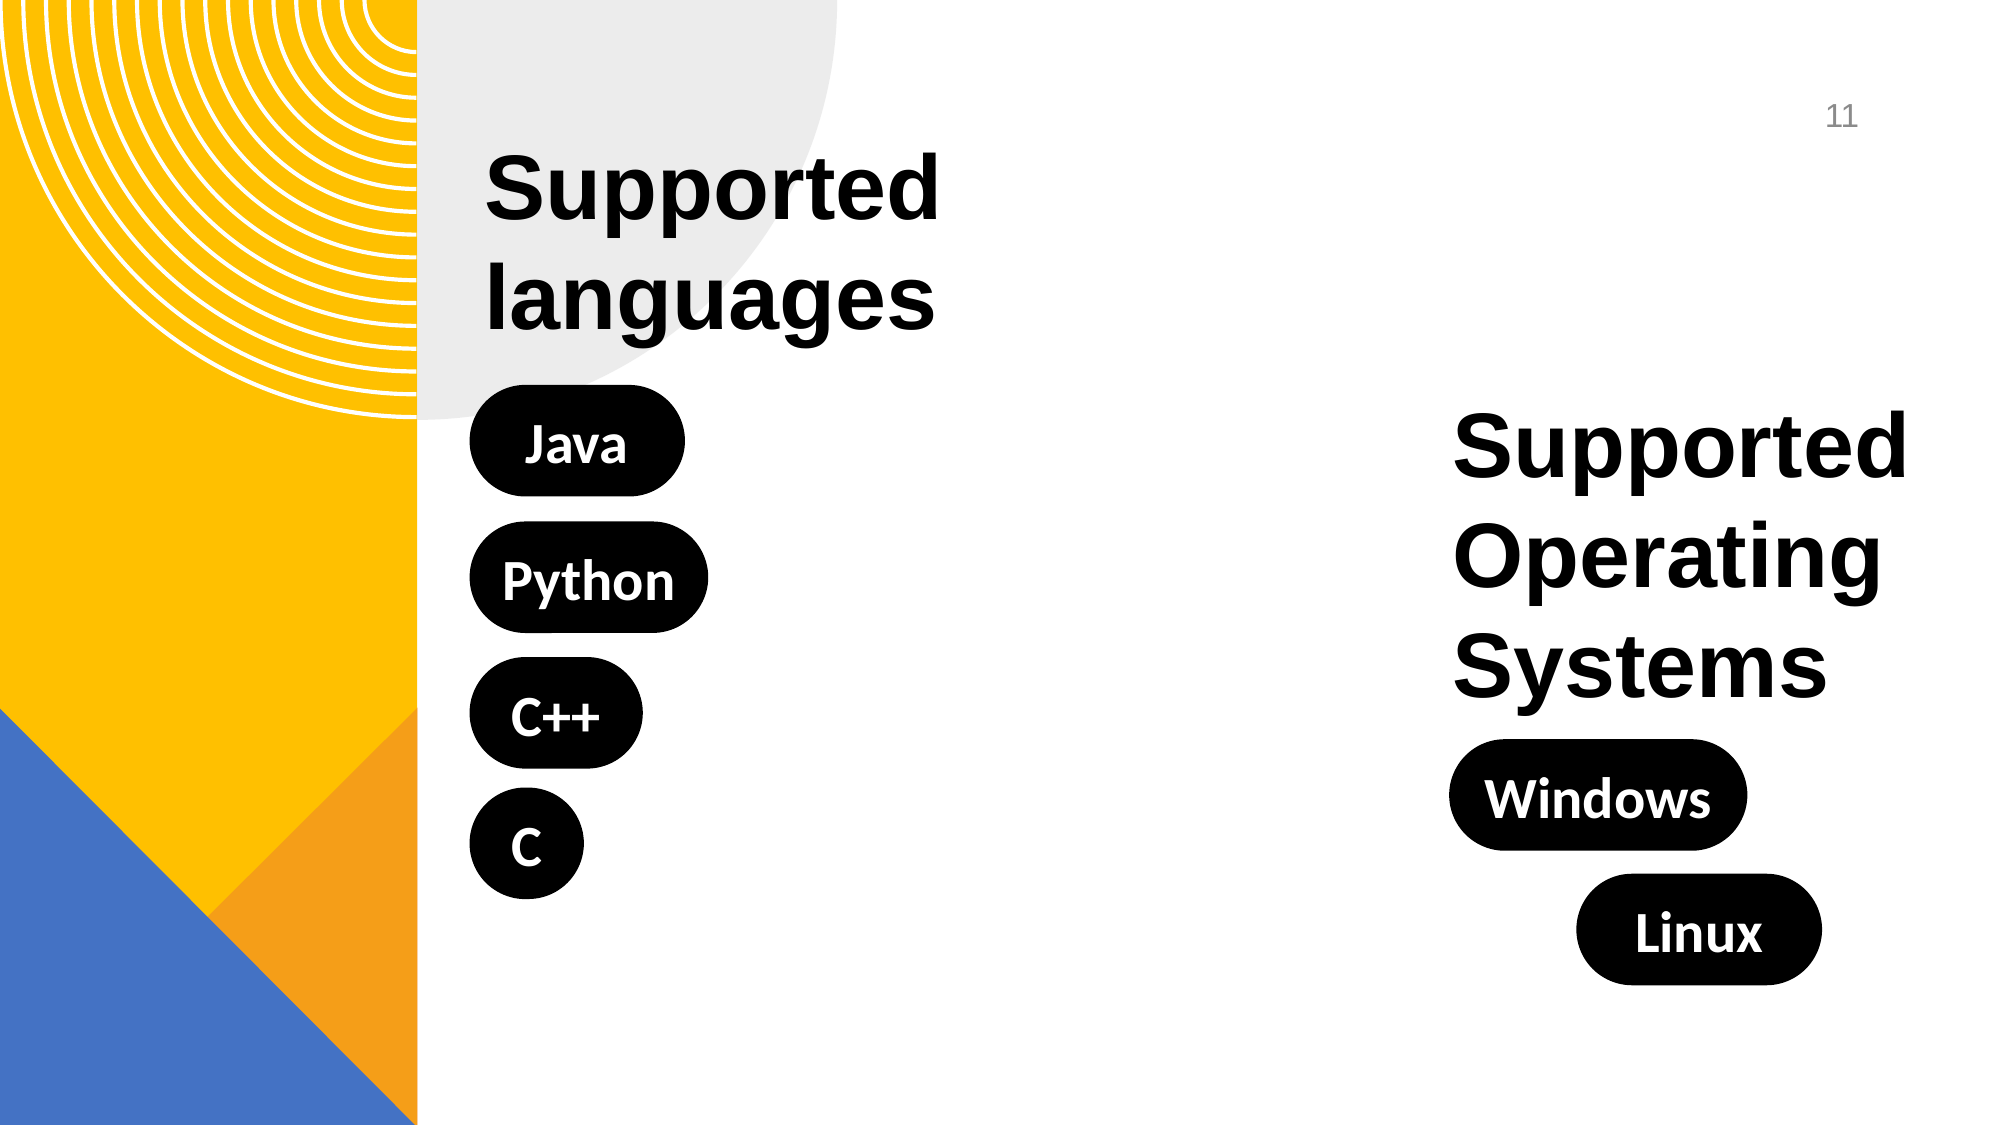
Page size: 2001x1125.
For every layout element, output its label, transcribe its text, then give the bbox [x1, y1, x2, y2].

text_box Python [469, 521, 709, 634]
text_box Java [469, 384, 685, 497]
text_box Linux [1576, 873, 1823, 986]
text_box C [469, 787, 584, 900]
text_box C++ [469, 657, 643, 769]
title Supported languages [469, 184, 1049, 348]
slide_number 11 [1699, 75, 1875, 153]
text_box Windows [1449, 739, 1748, 851]
text_box Supported Operating Systems [1437, 408, 2000, 717]
